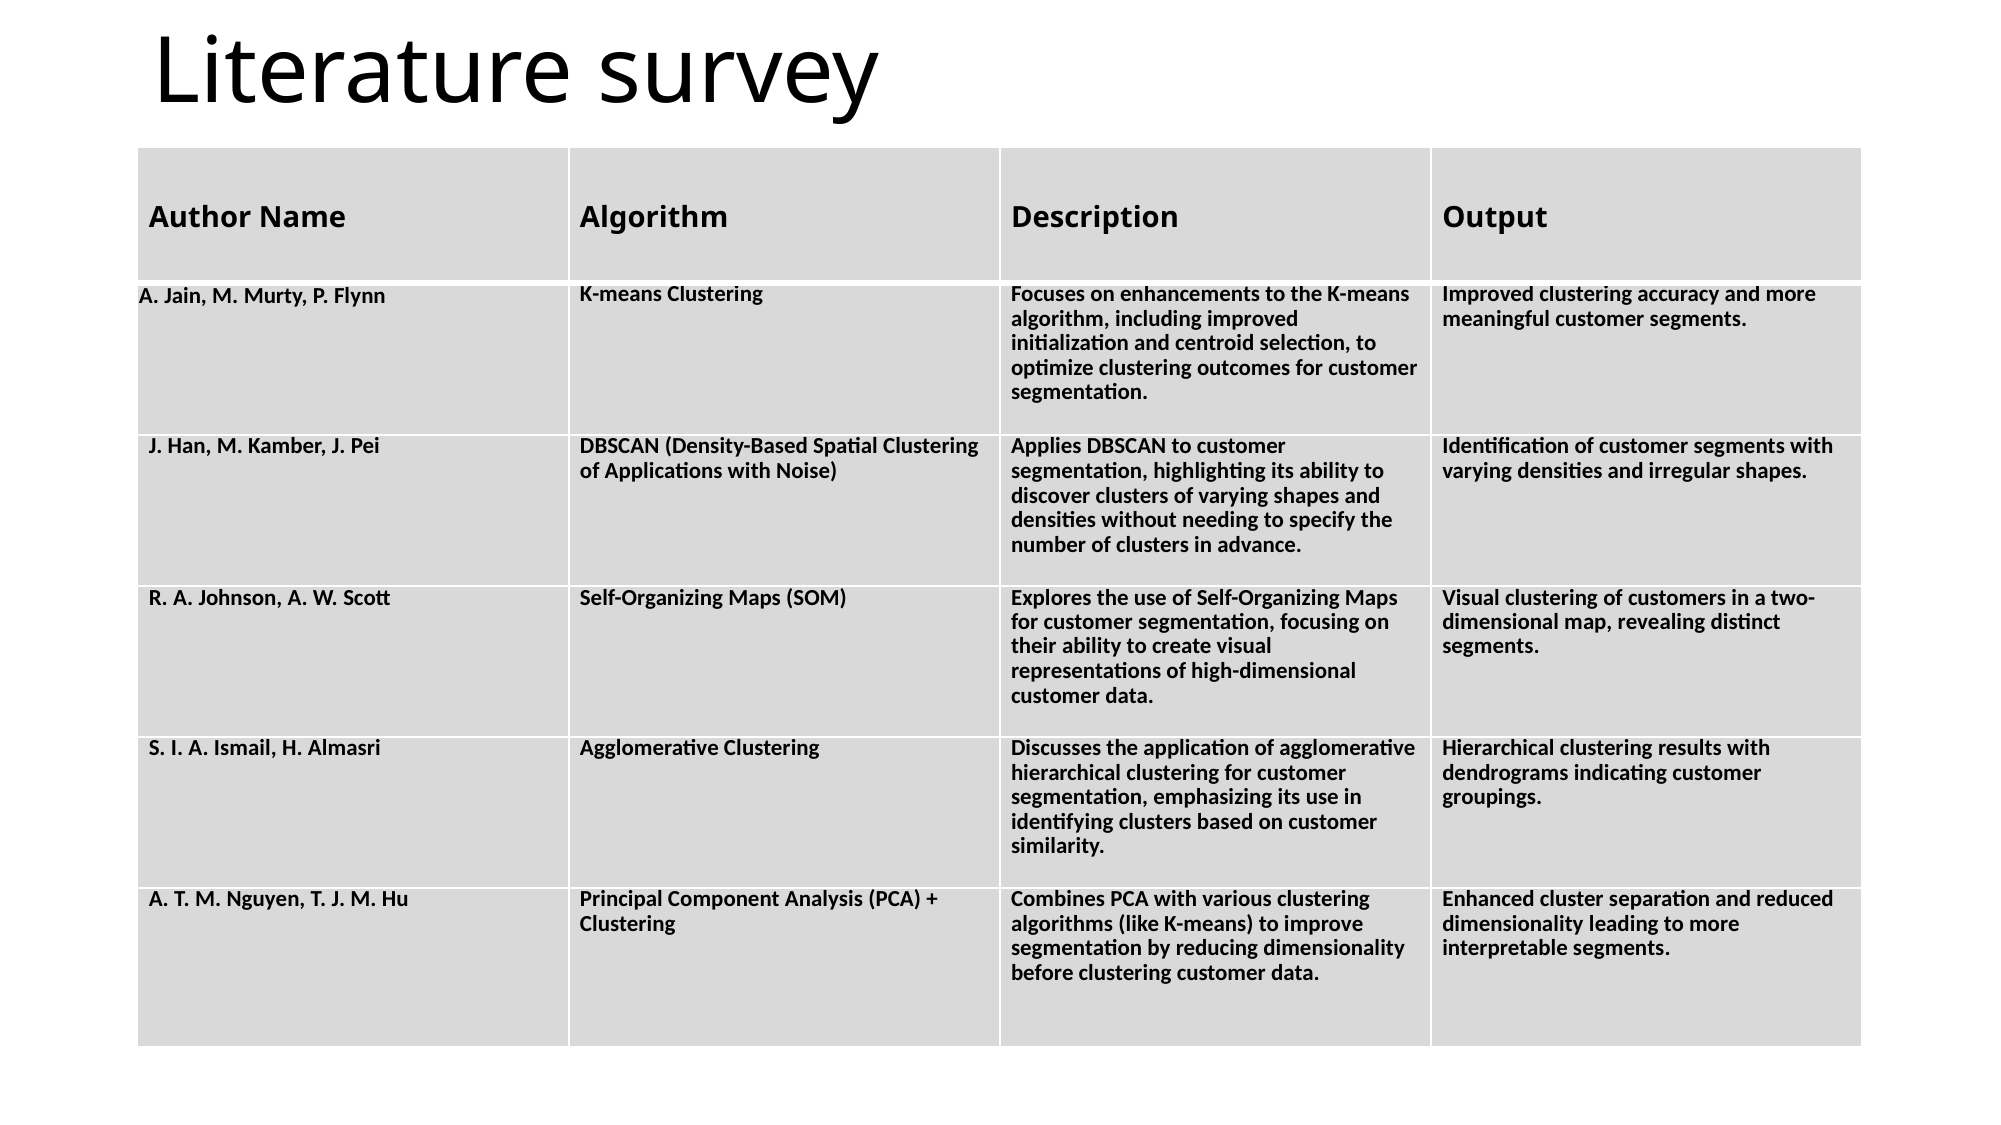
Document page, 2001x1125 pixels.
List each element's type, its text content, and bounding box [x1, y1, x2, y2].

table_cell R. A. Johnson, A. W. Scott [138, 587, 568, 736]
table_cell Agglomerative Clustering [570, 738, 999, 887]
table_header Output [1432, 148, 1861, 280]
table_header Algorithm [570, 148, 999, 280]
table_cell A. Jain, M. Murty, P. Flynn [138, 286, 568, 434]
table_cell A. T. M. Nguyen, T. J. M. Hu [138, 889, 568, 1046]
table_cell K-means Clustering [570, 286, 999, 434]
table_cell Improved clustering accuracy and more meaningful customer segments. [1432, 286, 1861, 434]
table_cell Explores the use of Self-Organizing Maps for customer segmentation, focusing on their ability to create visual representations of high-dimensional customer data. [1001, 587, 1430, 736]
table_header Author Name [138, 148, 568, 280]
table_cell Focuses on enhancements to the K-means algorithm, including improved initialization and centroid selection, to optimize clustering outcomes for customer segmentation. [1001, 286, 1430, 434]
title Literature survey [137, 19, 1863, 127]
table_cell DBSCAN (Density-Based Spatial Clustering of Applications with Noise) [570, 436, 999, 585]
table_cell Enhanced cluster separation and reduced dimensionality leading to more interpretable segments. [1432, 889, 1861, 1046]
table_cell J. Han, M. Kamber, J. Pei [138, 436, 568, 585]
table_cell S. I. A. Ismail, H. Almasri [138, 738, 568, 887]
table_cell Combines PCA with various clustering algorithms (like K-means) to improve segmentation by reducing dimensionality before clustering customer data. [1001, 889, 1430, 1046]
table_cell Discusses the application of agglomerative hierarchical clustering for customer segmentation, emphasizing its use in identifying clusters based on customer similarity. [1001, 738, 1430, 887]
table_cell Identification of customer segments with varying densities and irregular shapes. [1432, 436, 1861, 585]
table_cell Applies DBSCAN to customer segmentation, highlighting its ability to discover clusters of varying shapes and densities without needing to specify the number of clusters in advance. [1001, 436, 1430, 585]
table_header Description [1001, 148, 1430, 280]
table_cell Principal Component Analysis (PCA) + Clustering [570, 889, 999, 1046]
table_cell Hierarchical clustering results with dendrograms indicating customer groupings. [1432, 738, 1861, 887]
table_cell Visual clustering of customers in a two-dimensional map, revealing distinct segments. [1432, 587, 1861, 736]
table_cell Self-Organizing Maps (SOM) [570, 587, 999, 736]
